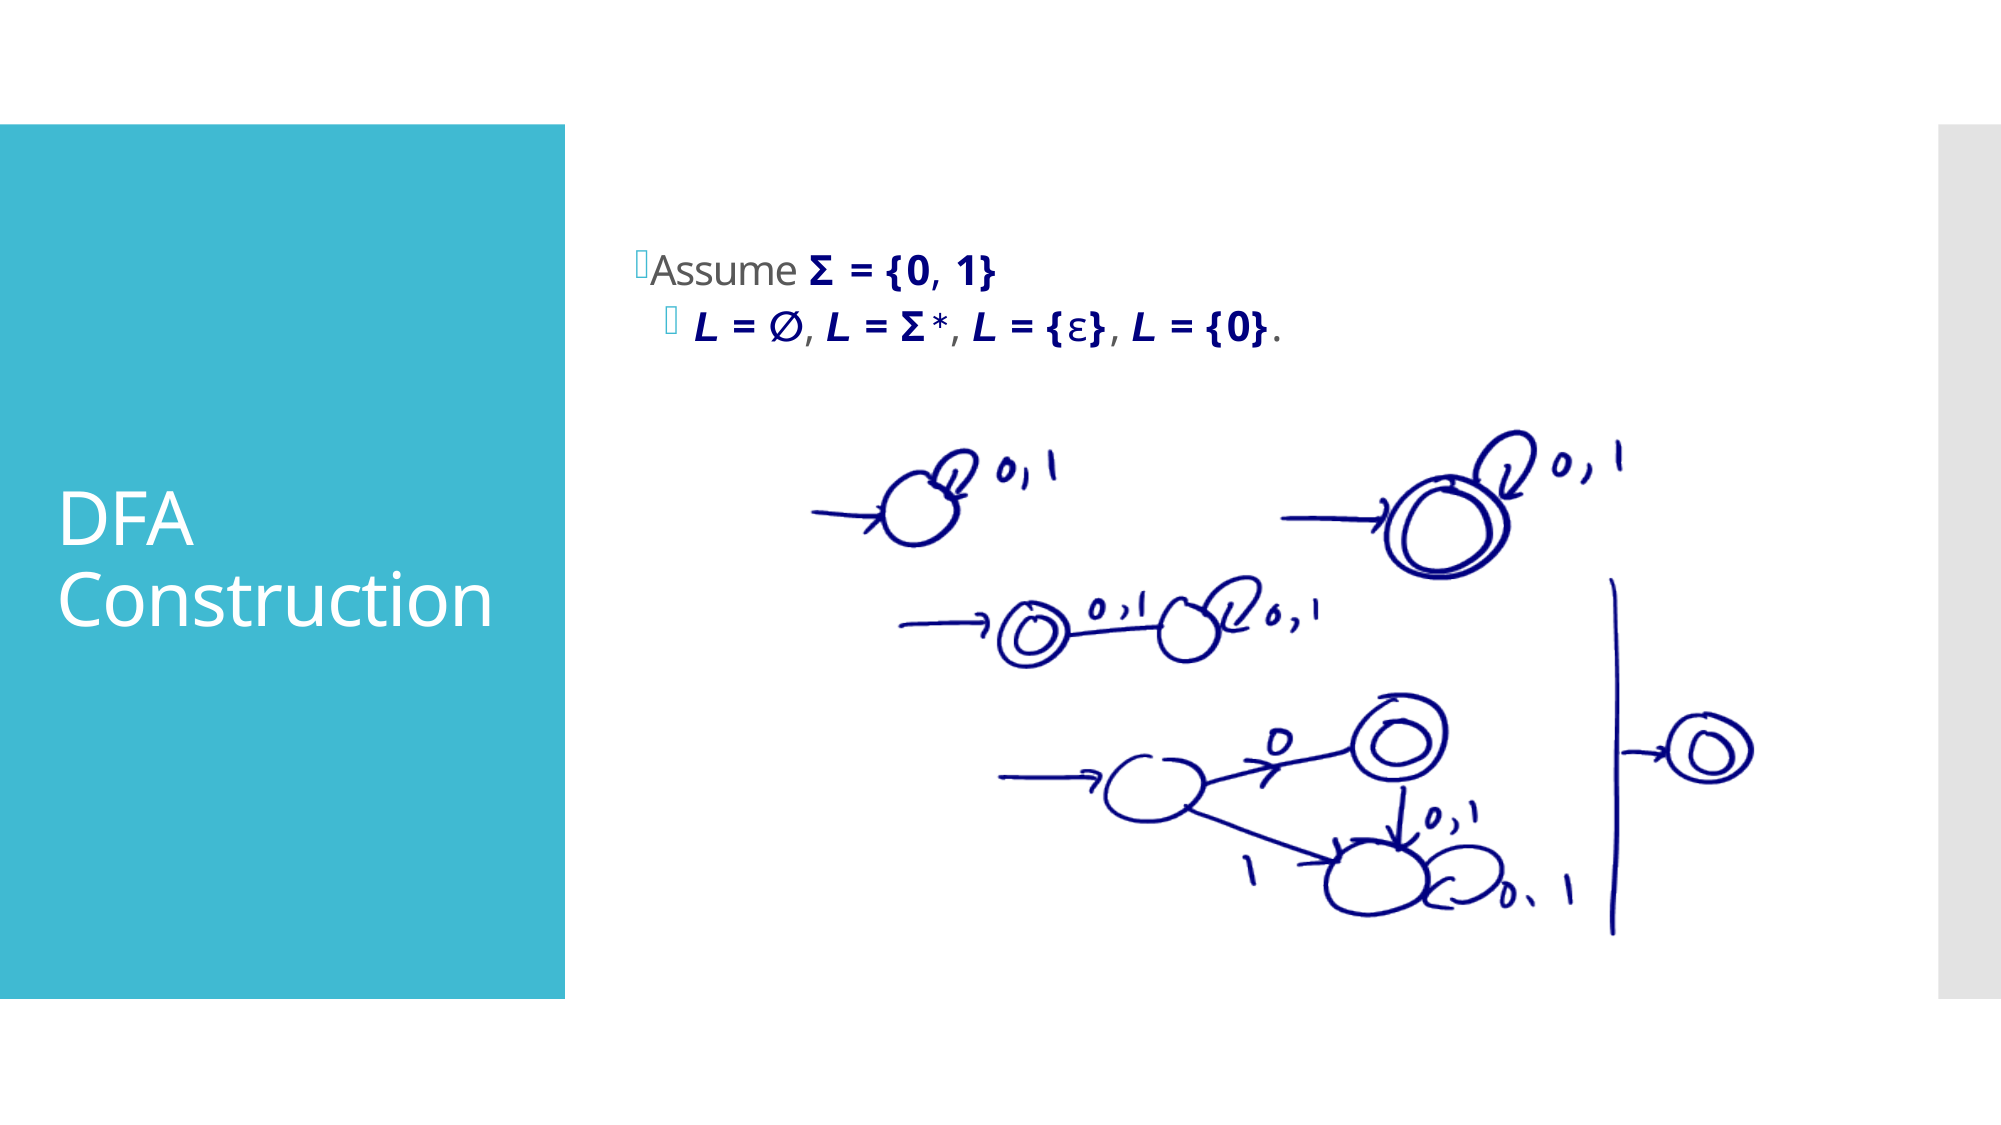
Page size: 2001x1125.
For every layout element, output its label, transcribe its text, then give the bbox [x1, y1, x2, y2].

title DFA Construction [41, 184, 525, 940]
list Assume Σ = {0, 1} L = ∅, L = Σ∗, L = {ɛ}, L = {0}. [634, 0, 1482, 588]
picture [806, 426, 1759, 940]
